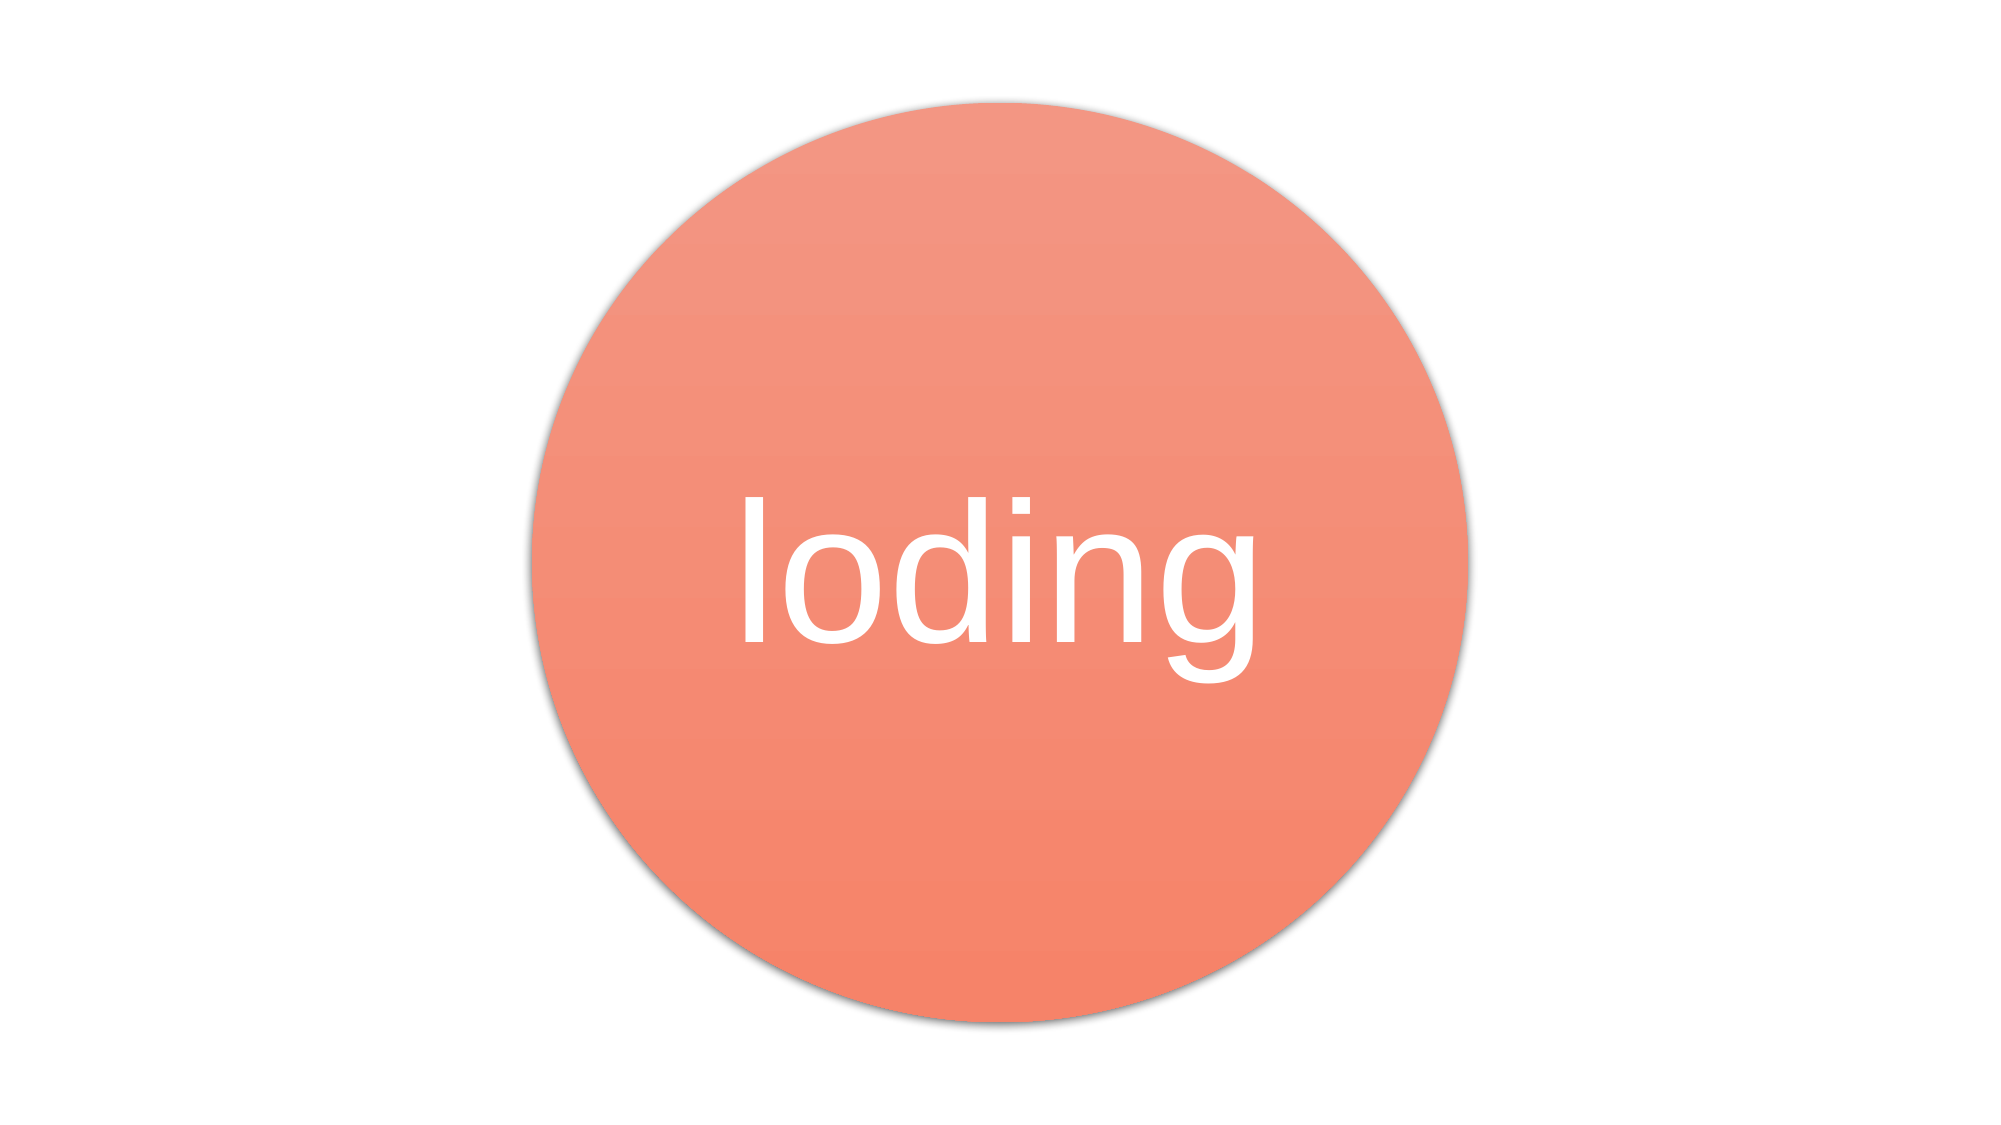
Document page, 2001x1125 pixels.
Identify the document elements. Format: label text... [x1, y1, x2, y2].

text_box loding [532, 102, 1468, 1023]
